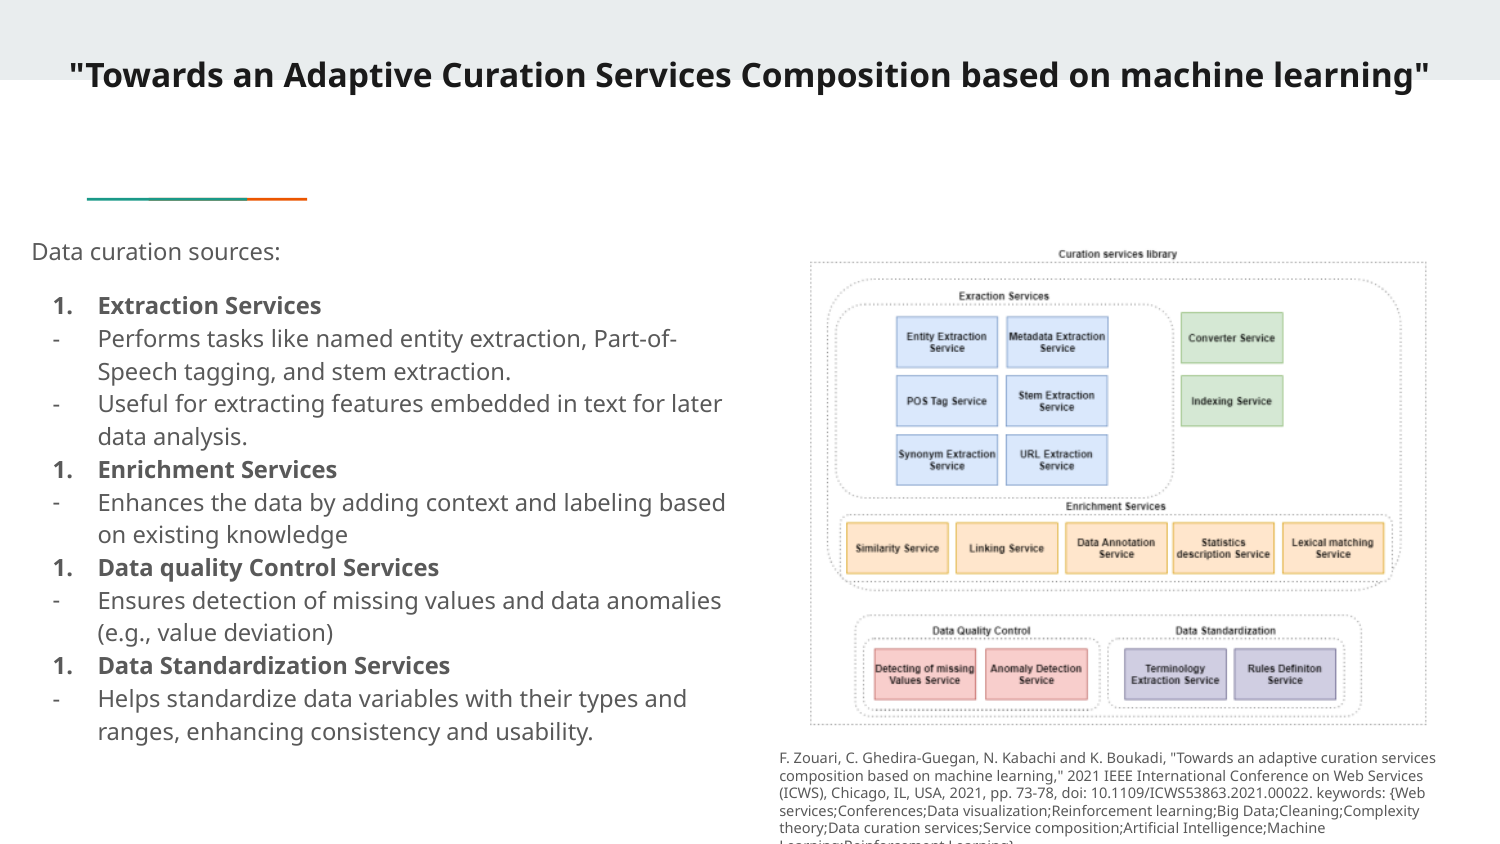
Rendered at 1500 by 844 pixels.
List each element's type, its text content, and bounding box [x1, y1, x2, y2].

picture [782, 240, 1460, 742]
list F. Zouari, C. Ghedira-Guegan, N. Kabachi and K. Boukadi, "Towards an adaptive curation services composition based on machine learning," 2021 IEEE International Conference on Web Services (ICWS), Chicago, IL, USA, 2021, pp. 73-78, doi: 10.1109/ICWS53863.2021.00022. keywords: {Web services;Conferences;Data visualization;Reinforcement learning;Big Data;Cleaning;Complexity theory;Data curation services;Service composition;Artificial Intelligence;Machine Learning;Reinforcement Learning} [764, 734, 1479, 804]
title "Towards an Adaptive Curation Services Composition based on machine learning" [51, 39, 1449, 139]
list Data curation sources: Extraction Services Performs tasks like named entity extraction, Part-of-Speech tagging, and stem extraction. Useful for extracting features embedded in text for later data analysis. Enrichment Services Enhances the data by adding context and labeling based on existing knowledge Data quality Control Services Ensures detection of missing values and data anomalies (e.g., value deviation) Data Standardization Services Helps standardize data variables with their types and ranges, enhancing consistency and usability. [16, 217, 750, 765]
